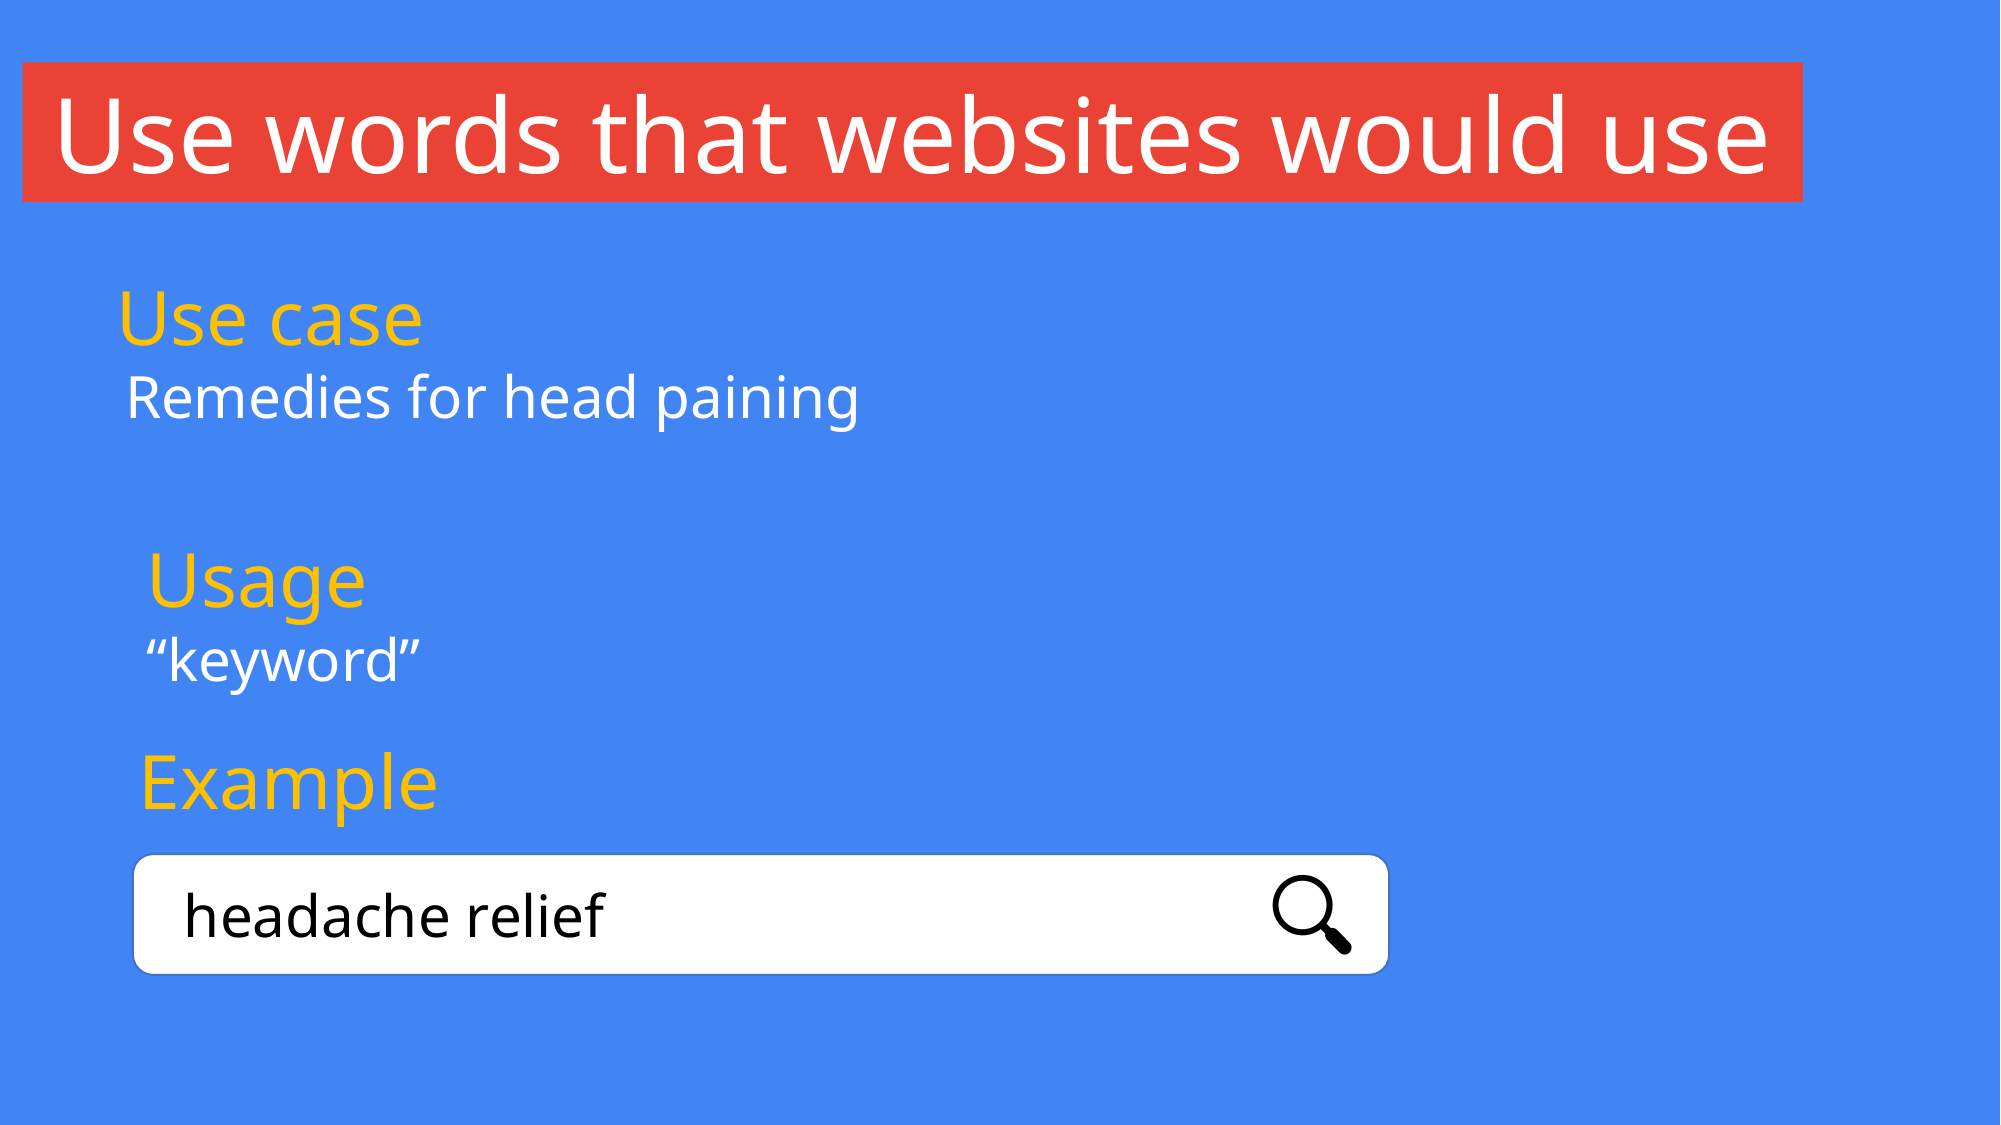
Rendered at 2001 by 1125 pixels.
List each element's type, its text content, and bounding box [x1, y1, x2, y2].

text_box Use words that websites would use [22, 62, 1803, 203]
text_box Use case Remedies for head paining [101, 263, 877, 508]
text_box Usage “keyword” [131, 525, 467, 701]
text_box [132, 726, 1390, 975]
